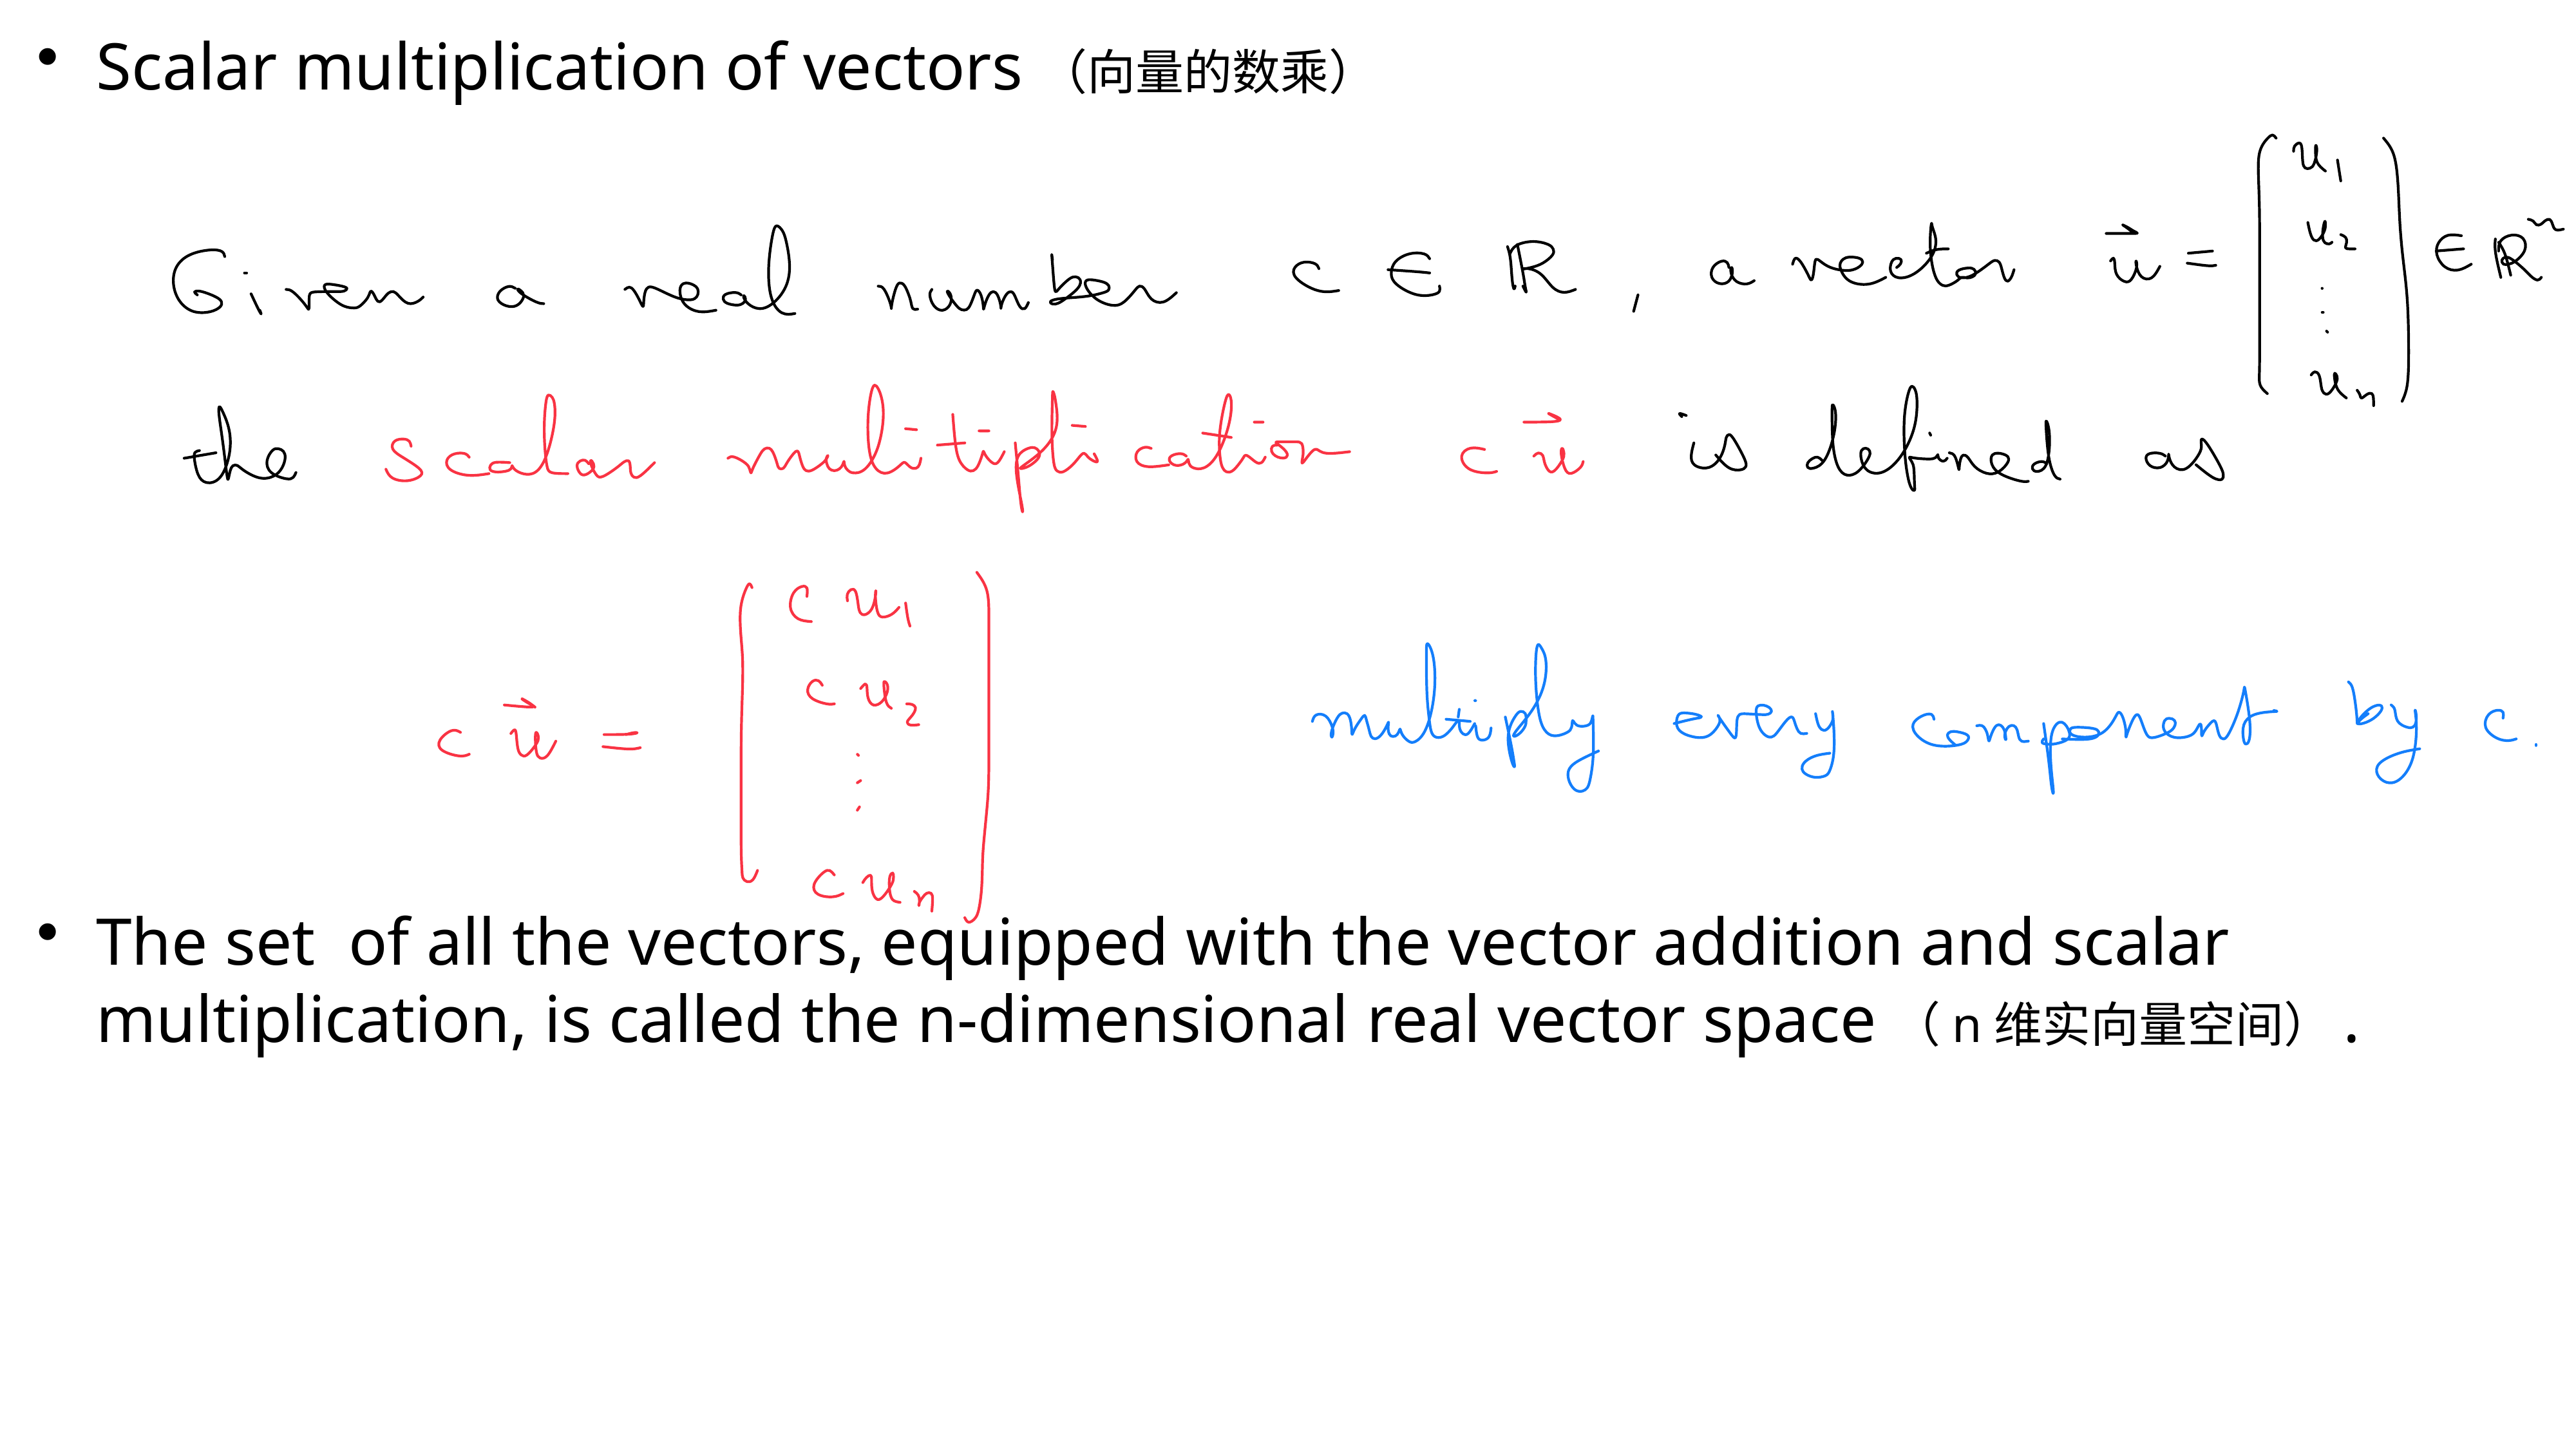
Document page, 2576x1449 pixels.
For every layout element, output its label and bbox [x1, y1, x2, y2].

text_box [173, 135, 2564, 923]
text_box [438, 698, 641, 759]
